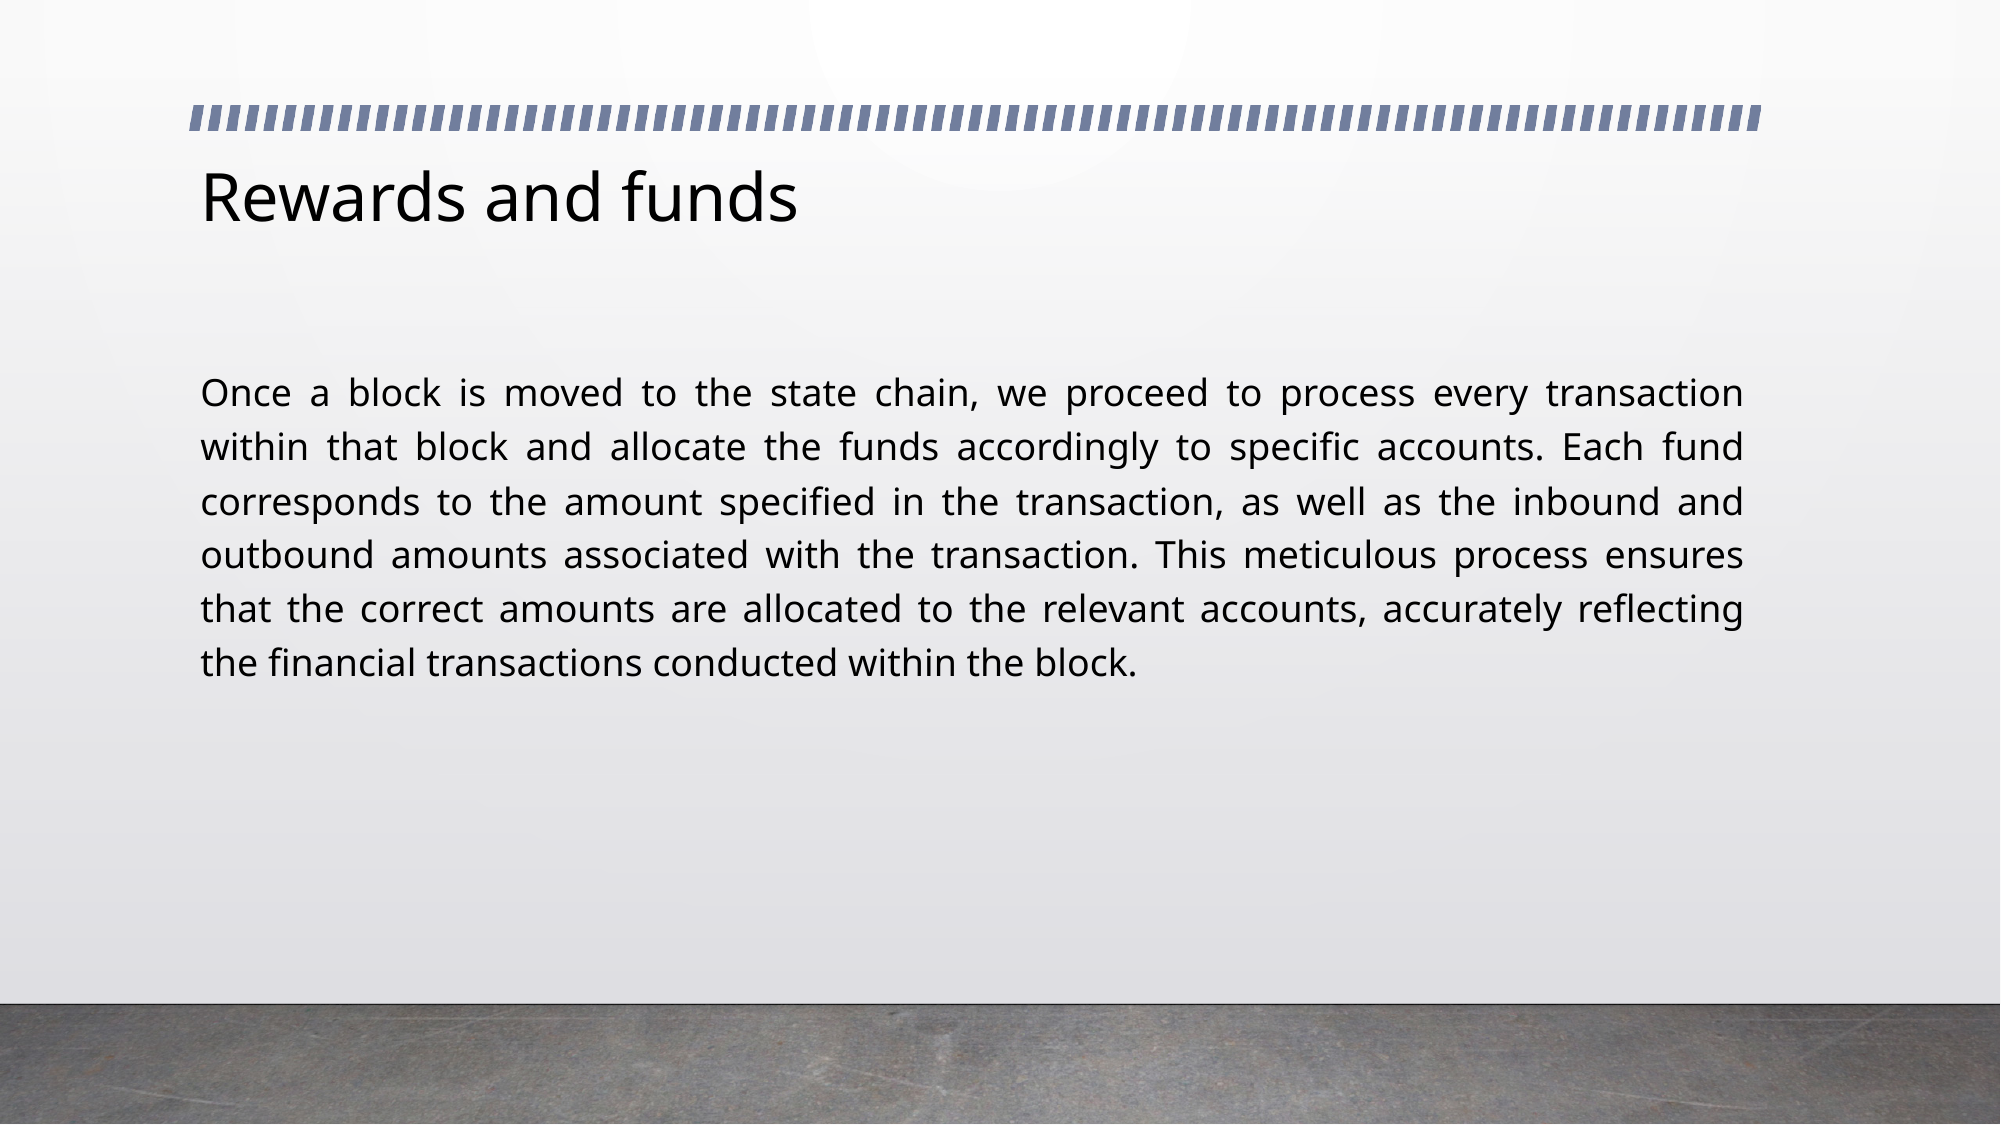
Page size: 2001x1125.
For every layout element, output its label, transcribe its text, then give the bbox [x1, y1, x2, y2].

list Once a block is moved to the state chain, we proceed to process every transaction within that block and allocate the funds accordingly to specific accounts. Each fund corresponds to the amount specified in the transaction, as well as the inbound and outbound amounts associated with the transaction. This meticulous process ensures that the correct amounts are allocated to the relevant accounts, accurately reflecting the financial transactions conducted within the block. [185, 352, 1761, 725]
title Rewards and funds [185, 156, 1761, 329]
picture [0, 1004, 2000, 1124]
